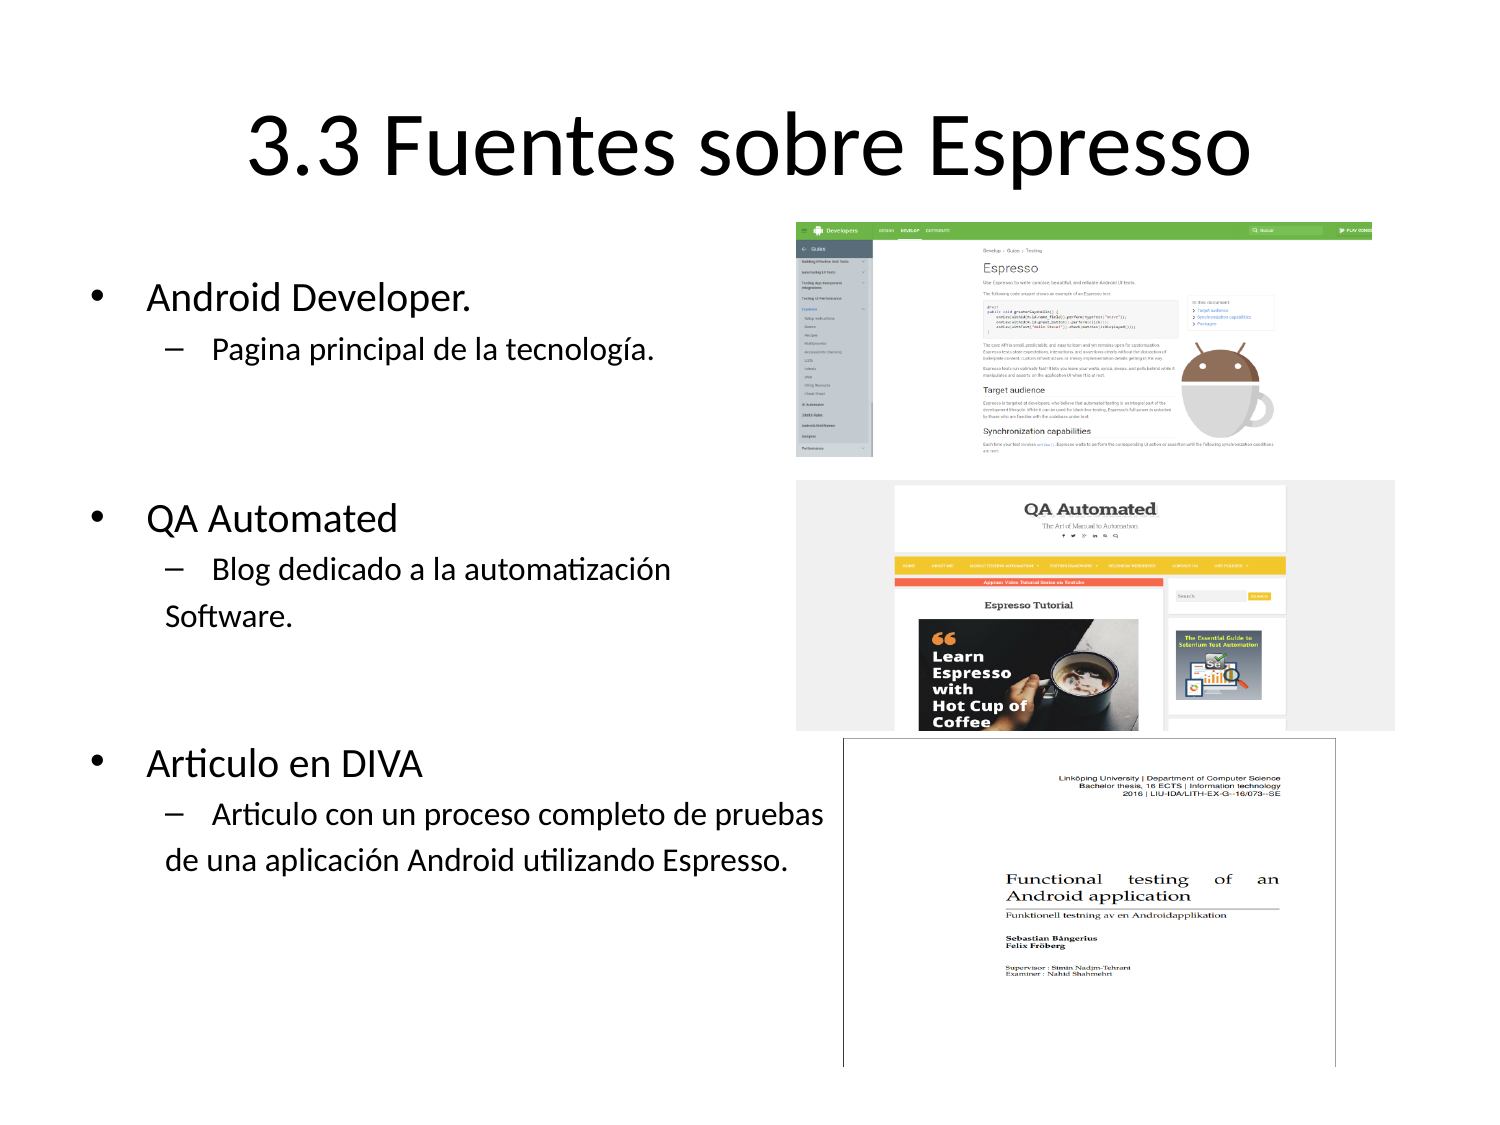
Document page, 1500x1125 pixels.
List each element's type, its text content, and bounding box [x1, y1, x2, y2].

list Android Developer. Pagina principal de la tecnología. QA Automated Blog dedicado a la automatización Software. Articulo en DIVA Articulo con un proceso completo de pruebas de una aplicación Android utilizando Espresso. [75, 262, 1425, 1005]
picture [796, 222, 1372, 458]
picture [796, 480, 1395, 731]
picture [843, 737, 1337, 1067]
title 3.3 Fuentes sobre Espresso [75, 45, 1425, 233]
